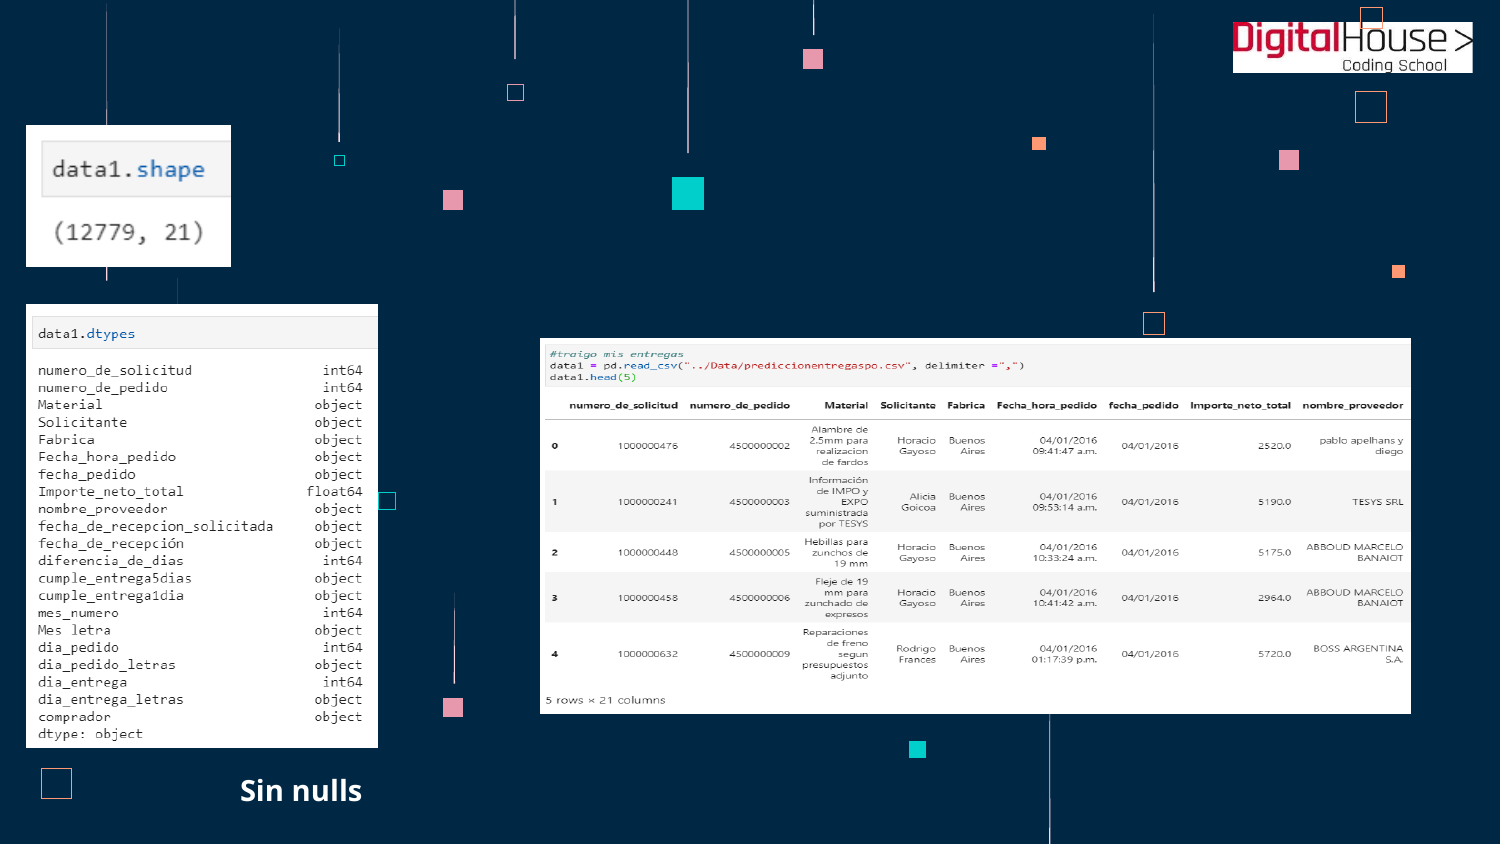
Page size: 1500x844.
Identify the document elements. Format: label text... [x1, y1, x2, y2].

picture [25, 125, 231, 267]
text_box Sin nulls [135, 757, 378, 823]
picture [25, 304, 379, 748]
picture [1361, 22, 1382, 28]
picture [540, 338, 1411, 714]
picture [1233, 22, 1473, 73]
